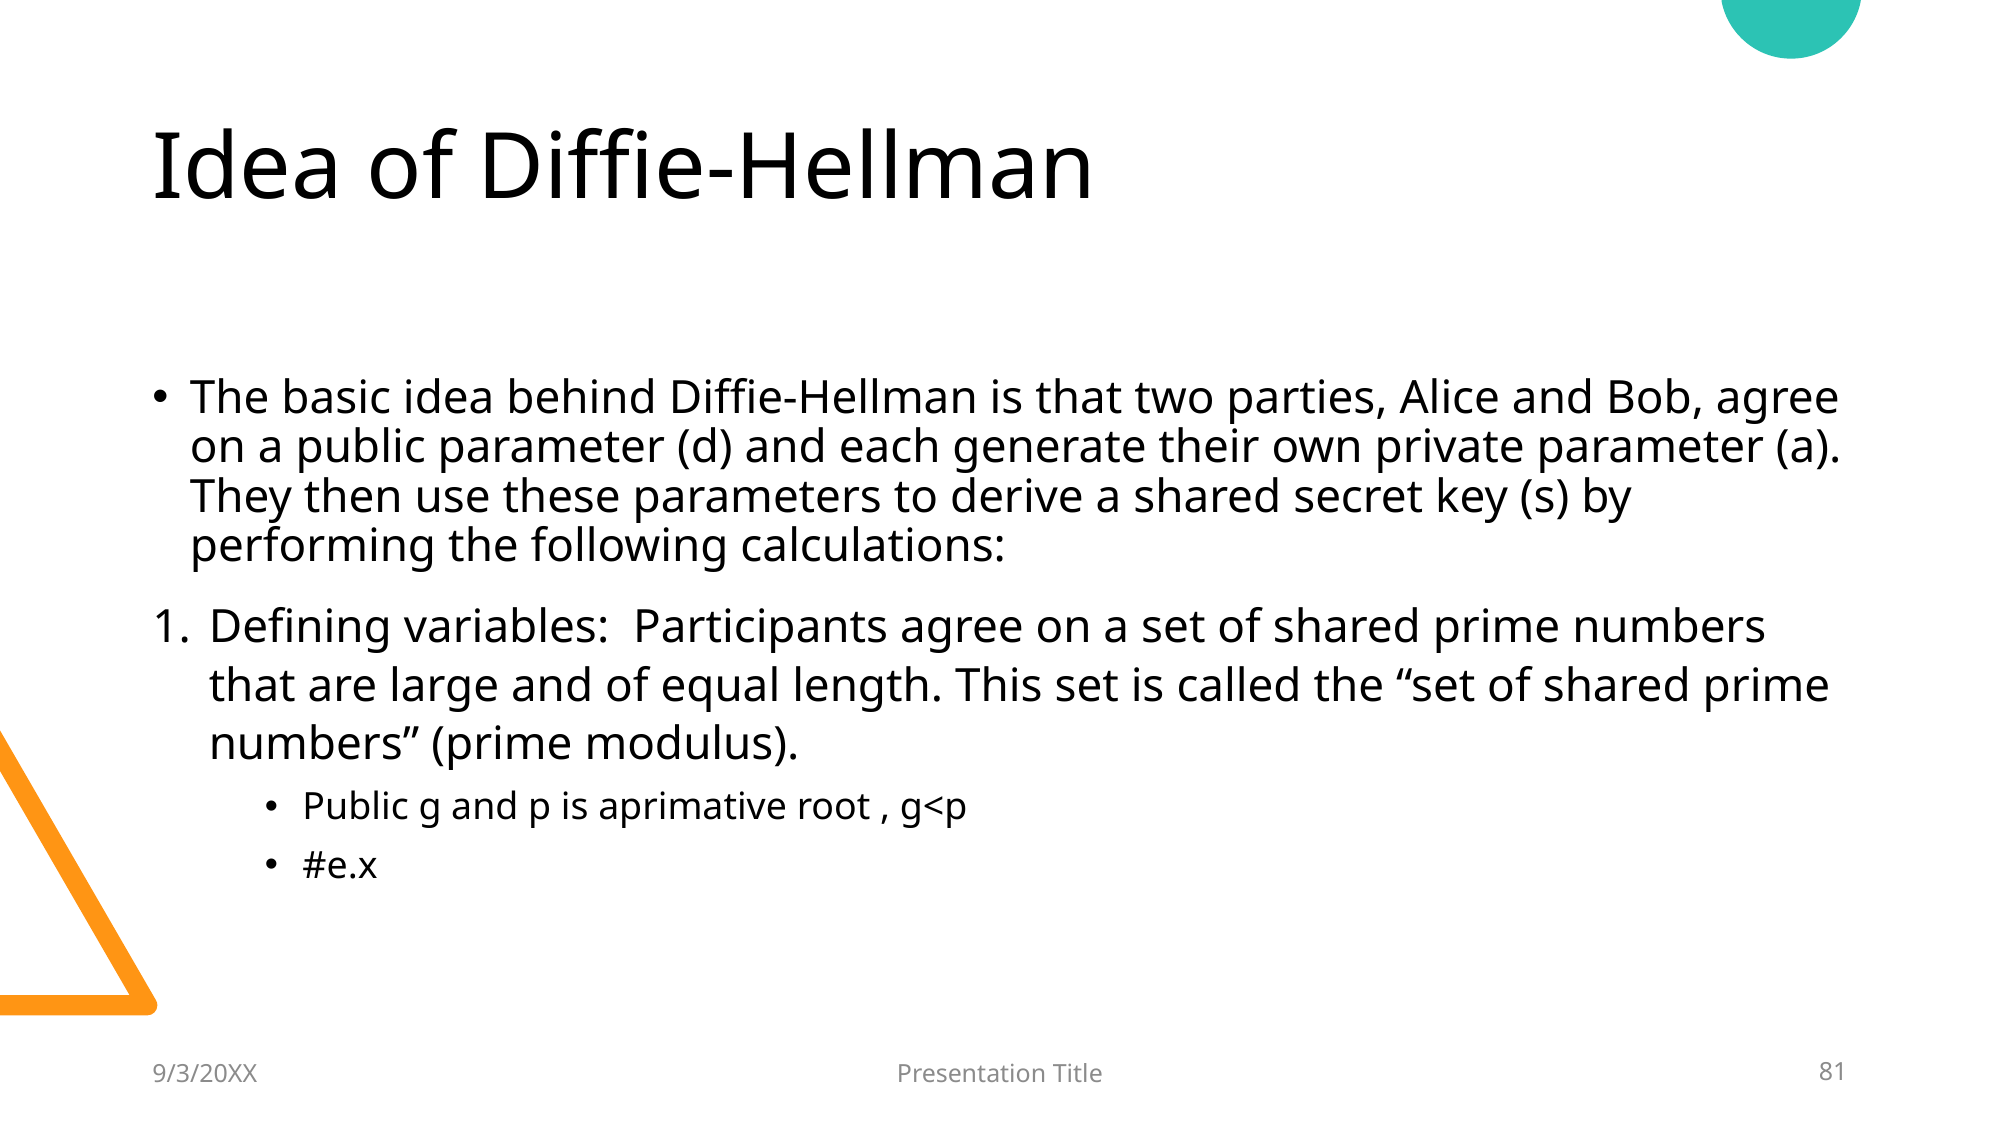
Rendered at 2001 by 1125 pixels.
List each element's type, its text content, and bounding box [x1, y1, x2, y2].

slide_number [137, 1042, 588, 1103]
title Idea of Diffie-Hellman [137, 59, 1863, 278]
slide_number 81 [1412, 1042, 1863, 1103]
footer Presentation Title [662, 1042, 1338, 1103]
